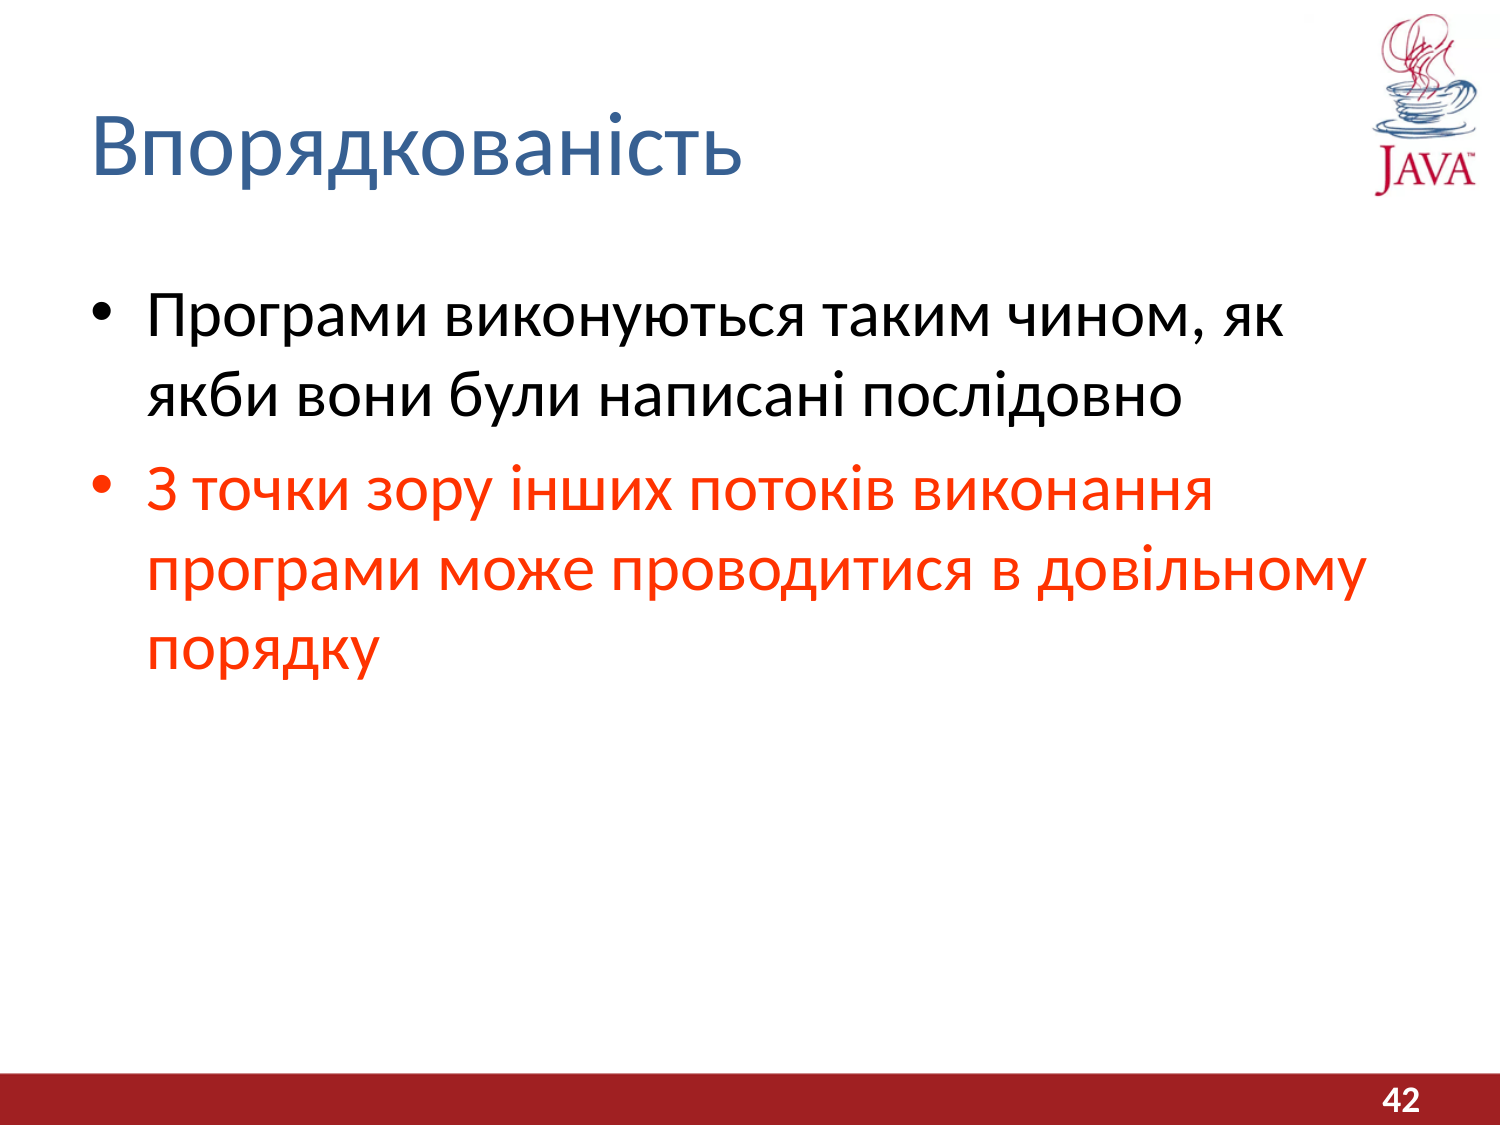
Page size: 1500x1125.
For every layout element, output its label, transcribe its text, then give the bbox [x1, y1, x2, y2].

title Впорядкованість [75, 45, 1425, 233]
picture [0, 0, 1500, 1125]
list Програми виконуються таким чином, як якби вони були написані послідовно З точки зору інших потоків виконання програми може проводитися в довільному порядку [75, 262, 1425, 1005]
